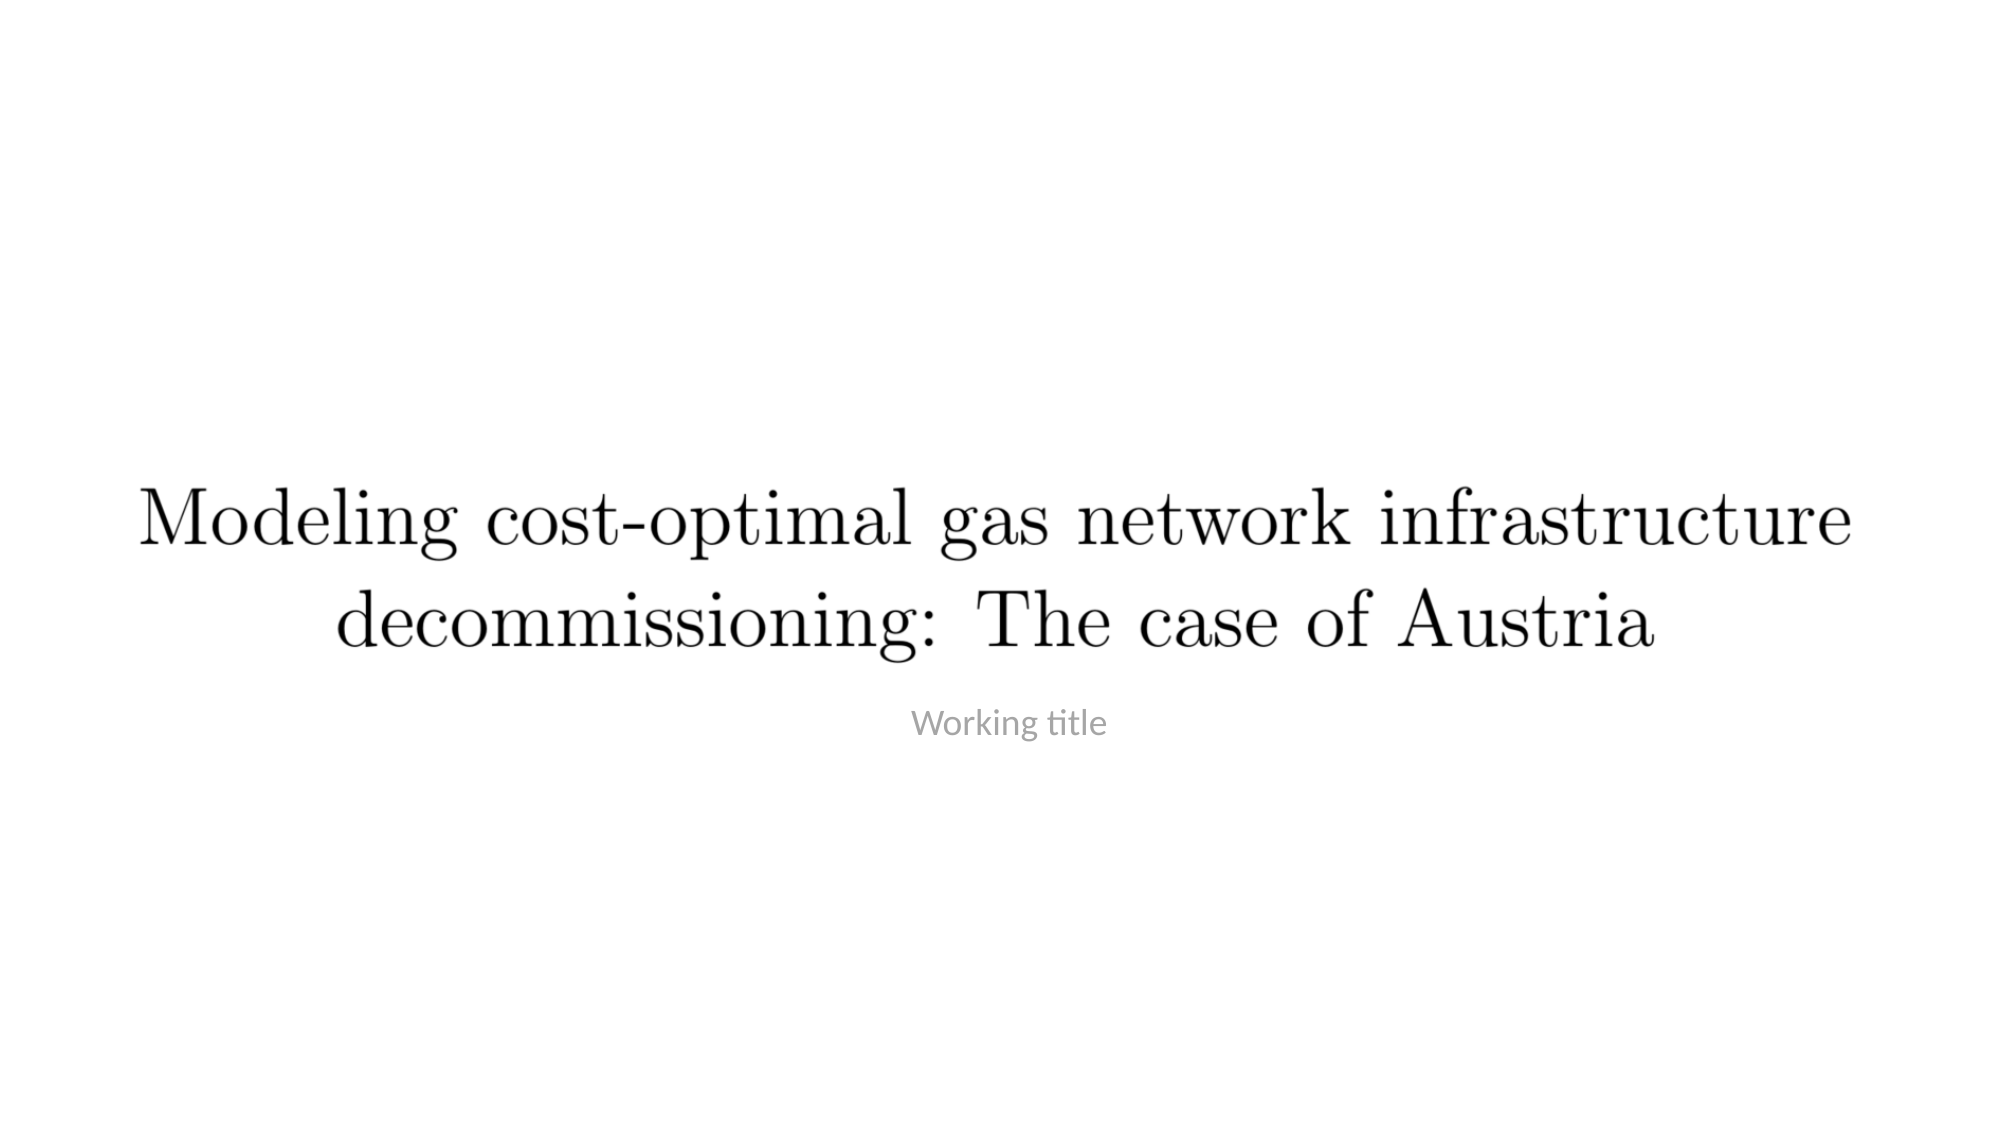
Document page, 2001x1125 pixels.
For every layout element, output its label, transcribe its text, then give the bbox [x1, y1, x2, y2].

picture [111, 444, 1889, 680]
text_box Working title [834, 690, 1185, 751]
